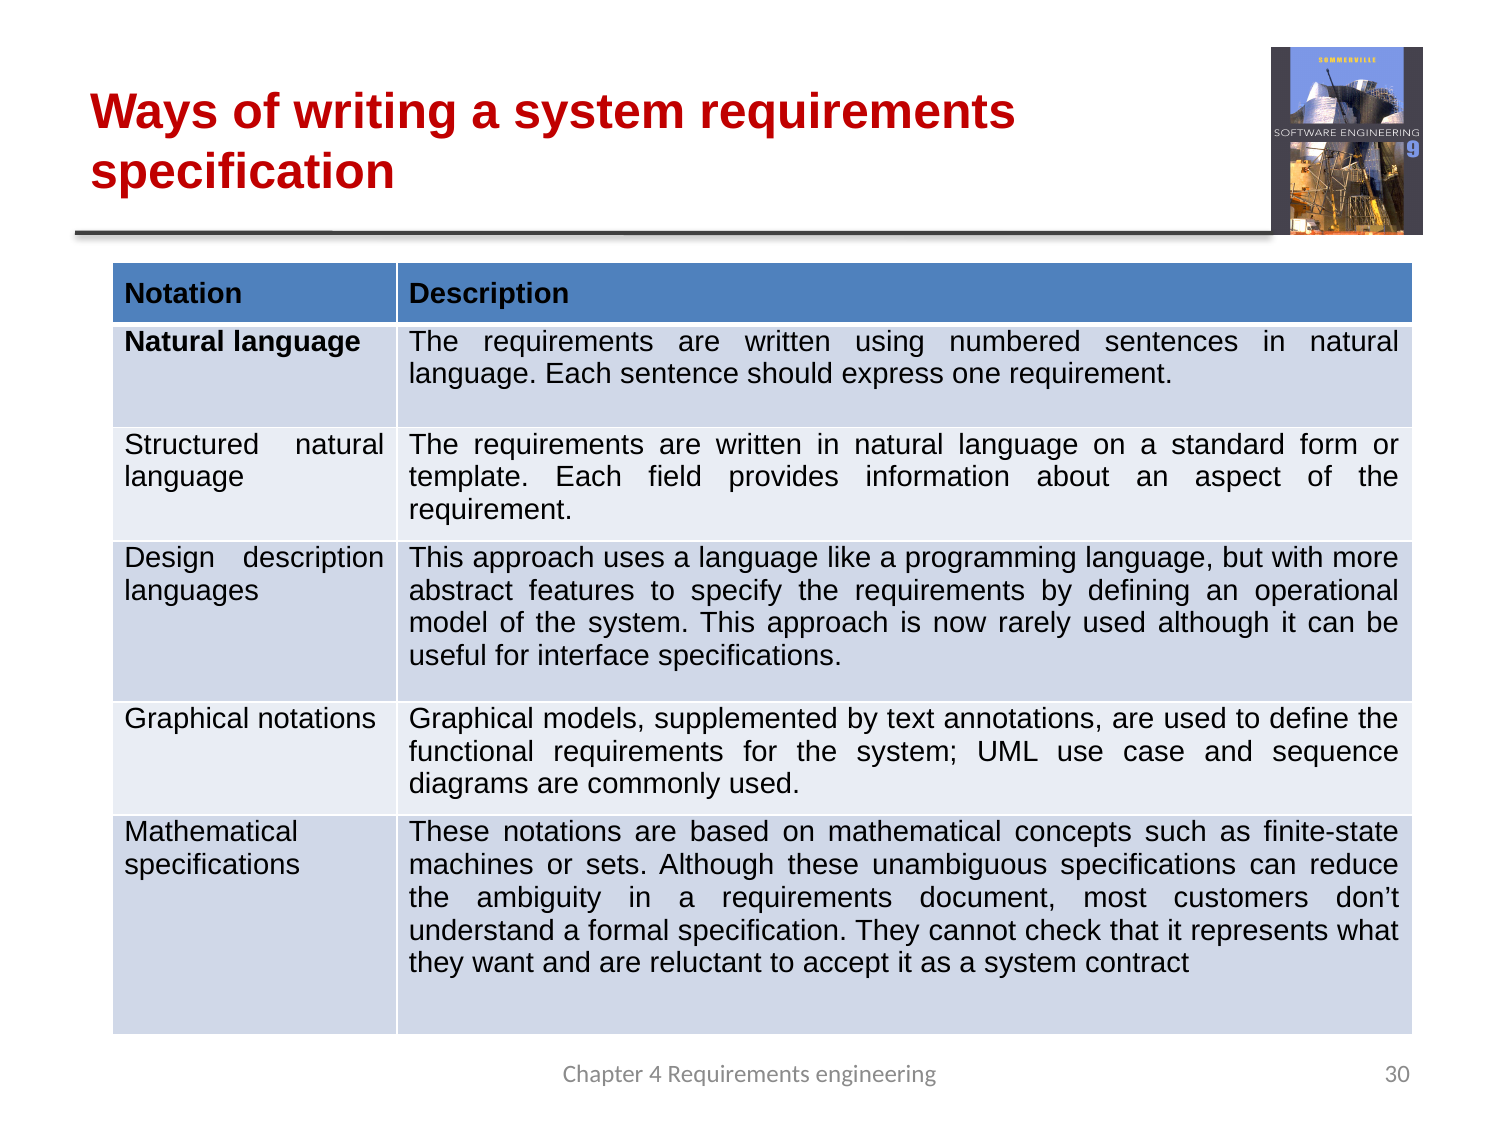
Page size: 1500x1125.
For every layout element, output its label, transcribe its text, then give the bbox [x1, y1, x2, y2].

table_header Notation [113, 263, 396, 322]
picture [1272, 47, 1423, 235]
table_cell Structured natural language [113, 428, 396, 540]
table_cell Graphical notations [113, 703, 396, 814]
slide_number 30 [1074, 1042, 1425, 1103]
table_cell Graphical models, supplemented by text annotations, are used to define the functional requirements for the system; UML use case and sequence diagrams are commonly used. [398, 703, 1412, 814]
footer Chapter 4 Requirements engineering [512, 1042, 988, 1103]
title Ways of writing a system requirements specification [74, 44, 1272, 233]
table_cell Mathematical specifications [113, 816, 396, 1034]
table_header Description [398, 263, 1412, 322]
table_cell These notations are based on mathematical concepts such as finite-state machines or sets. Although these unambiguous specifications can reduce the ambiguity in a requirements document, most customers don’t understand a formal specification. They cannot check that it represents what they want and are reluctant to accept it as a system contract [398, 816, 1412, 1034]
table_cell The requirements are written in natural language on a standard form or template. Each field provides information about an aspect of the requirement. [398, 428, 1412, 540]
table_cell The requirements are written using numbered sentences in natural language. Each sentence should express one requirement. [398, 327, 1412, 427]
table_cell Design description languages [113, 542, 396, 701]
table_cell Natural language [113, 327, 396, 427]
table_cell This approach uses a language like a programming language, but with more abstract features to specify the requirements by defining an operational model of the system. This approach is now rarely used although it can be useful for interface specifications. [398, 542, 1412, 701]
